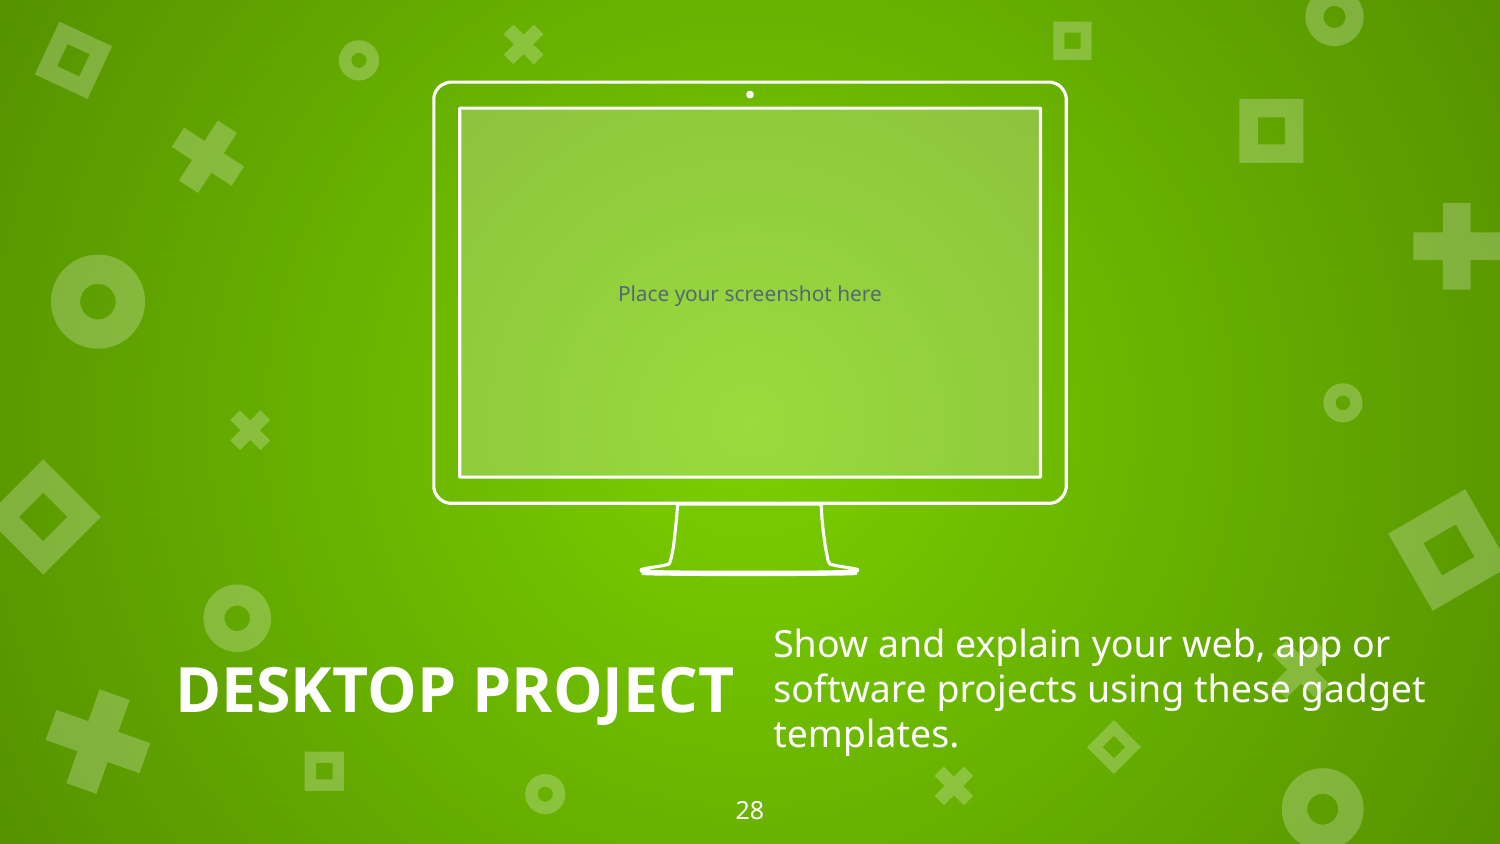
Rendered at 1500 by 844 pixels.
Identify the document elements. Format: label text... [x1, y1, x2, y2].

slide_number 28 [705, 779, 795, 844]
list Show and explain your web, app or software projects using these gadget templates. [758, 561, 1449, 814]
text_box Place your screenshot here [460, 108, 1040, 479]
text_box [433, 82, 1067, 575]
list DESKTOP PROJECT [51, 561, 750, 814]
